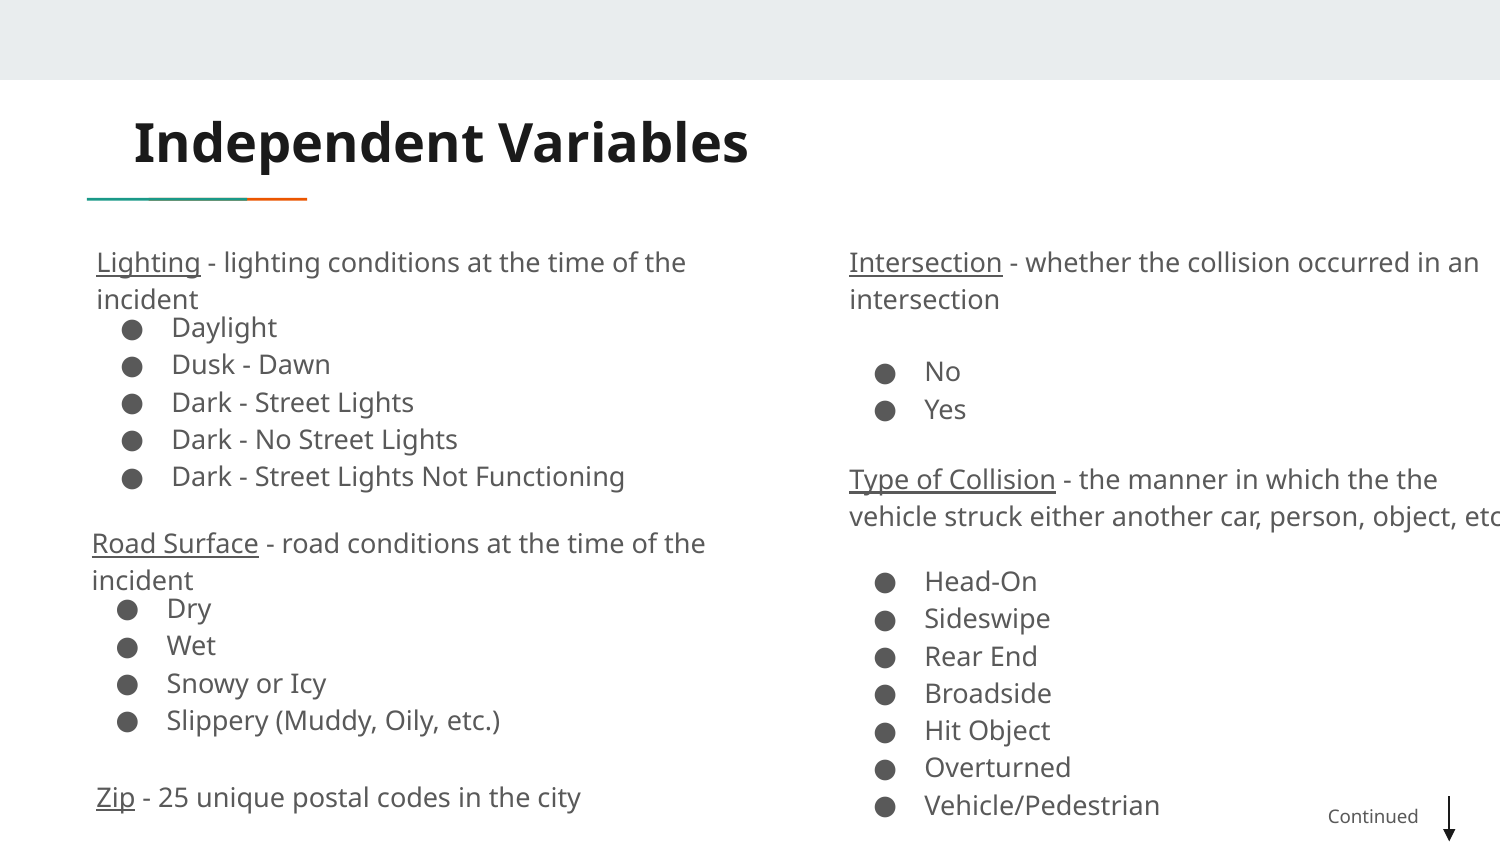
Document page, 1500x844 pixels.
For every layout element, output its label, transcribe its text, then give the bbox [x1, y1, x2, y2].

list Zip - 25 unique postal codes in the city [81, 760, 786, 826]
list No Yes [834, 334, 1456, 442]
list Road Surface - road conditions at the time of the incident [76, 506, 781, 572]
list Dry Wet Snowy or Icy Slippery (Muddy, Oily, etc.) [76, 571, 705, 788]
list Type of Collision - the manner in which the the vehicle struck either another car, person, object, etc. [834, 442, 1500, 508]
text_box Continued [1308, 789, 1434, 844]
title Independent Variables [119, 93, 1381, 182]
list Head-On Sideswipe Rear End Broadside Hit Object Overturned Vehicle/Pedestrian [834, 544, 1462, 761]
list Lighting - lighting conditions at the time of the incident [81, 225, 755, 291]
list Daylight Dusk - Dawn Dark - Street Lights Dark - No Street Lights Dark - Street Lights Not Functioning [81, 290, 709, 506]
list Intersection - whether the collision occurred in an intersection [834, 225, 1500, 291]
